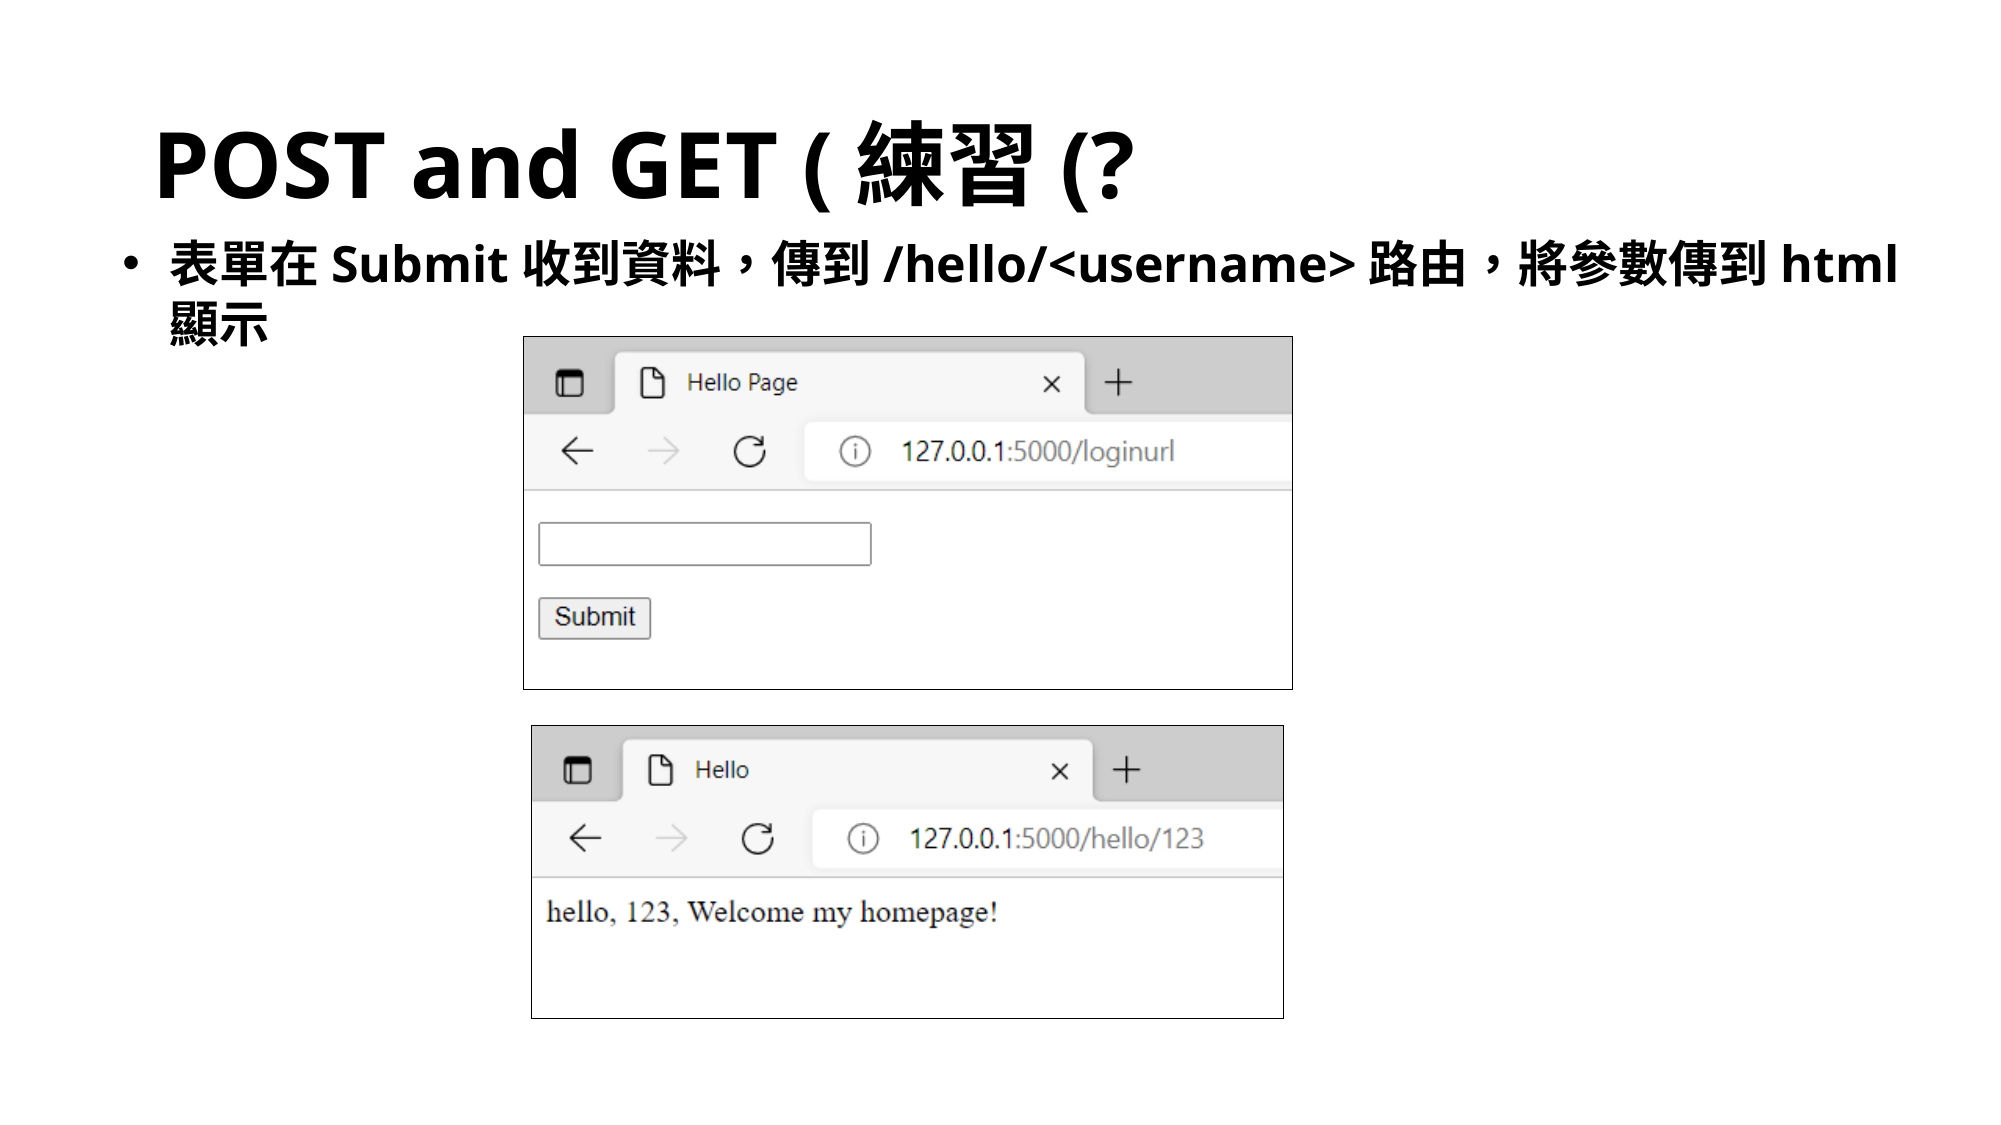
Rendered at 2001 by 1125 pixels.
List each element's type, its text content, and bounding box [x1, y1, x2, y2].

title POST and GET (練習(? [137, 59, 1863, 224]
text_box 表單在Submit收到資料，傳到/hello/<username>路由，將參數傳到html顯示 [107, 224, 1971, 360]
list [531, 725, 1284, 1020]
picture [523, 336, 1293, 690]
